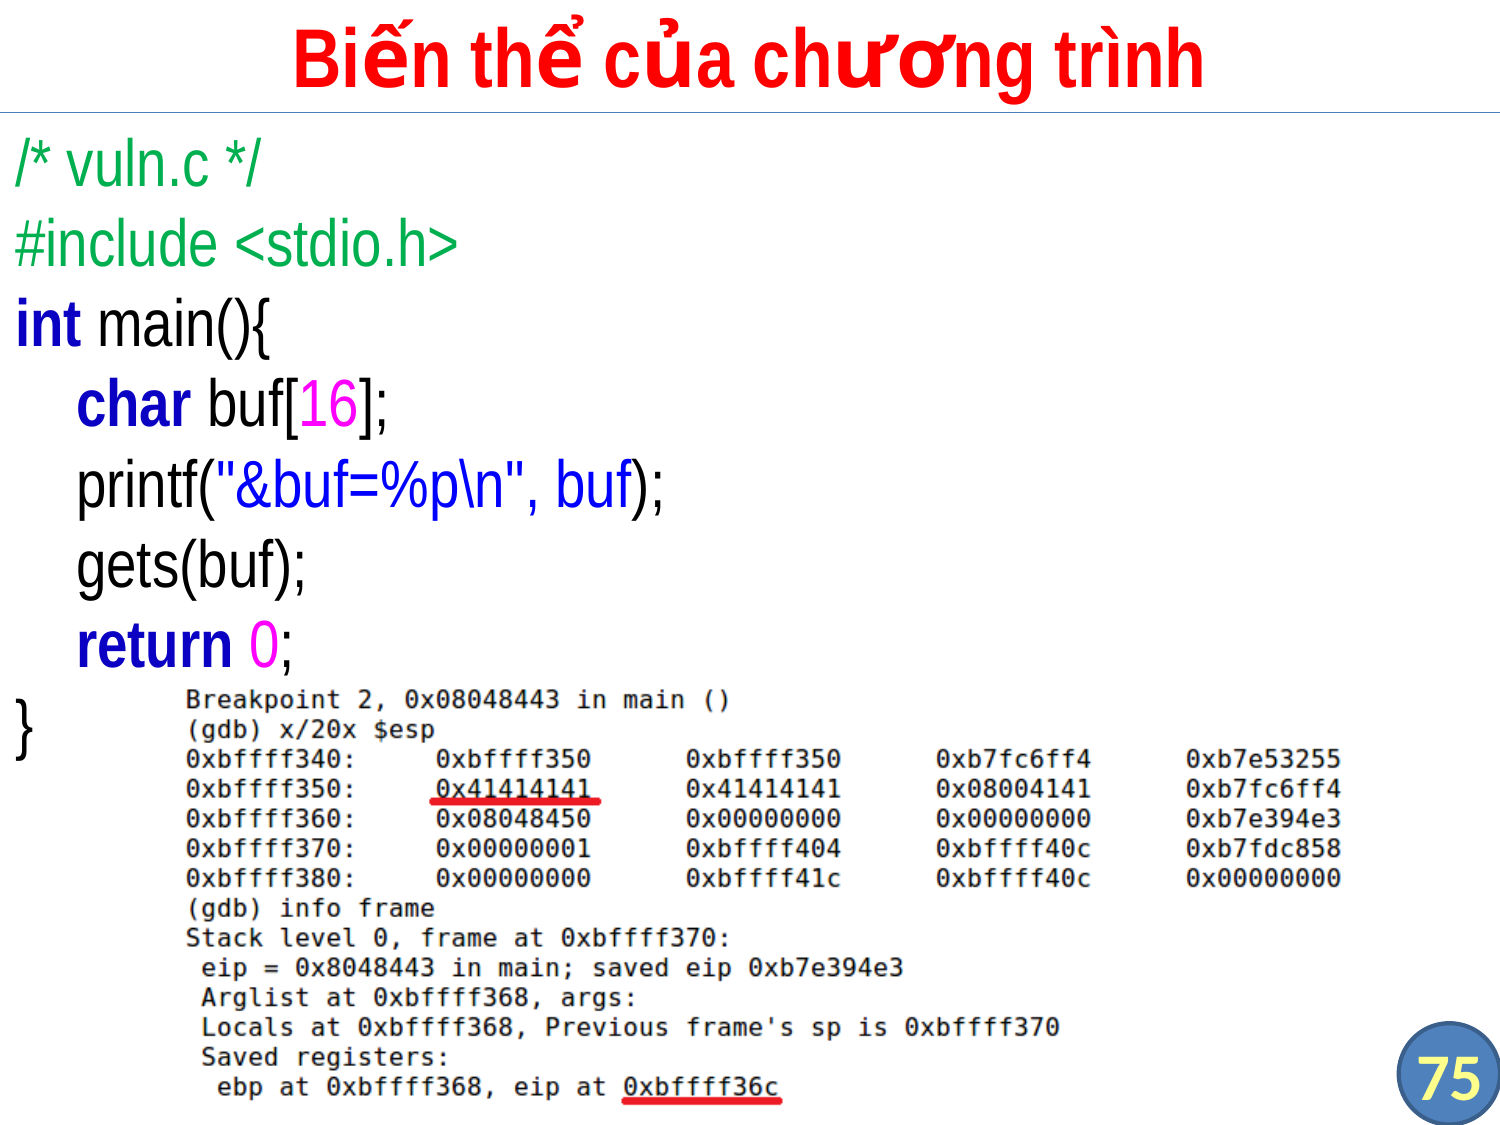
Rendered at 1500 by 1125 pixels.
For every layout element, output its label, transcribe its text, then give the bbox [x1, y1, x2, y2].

slide_number 75 [1399, 1023, 1500, 1125]
title Biến thể của chương trình [0, 0, 1500, 113]
picture [177, 685, 1351, 1113]
list /* vuln.c */ #include <stdio.h> int main(){ char buf[16]; printf("&buf=%p\n", buf); gets(buf); return 0; } [0, 113, 1500, 1125]
